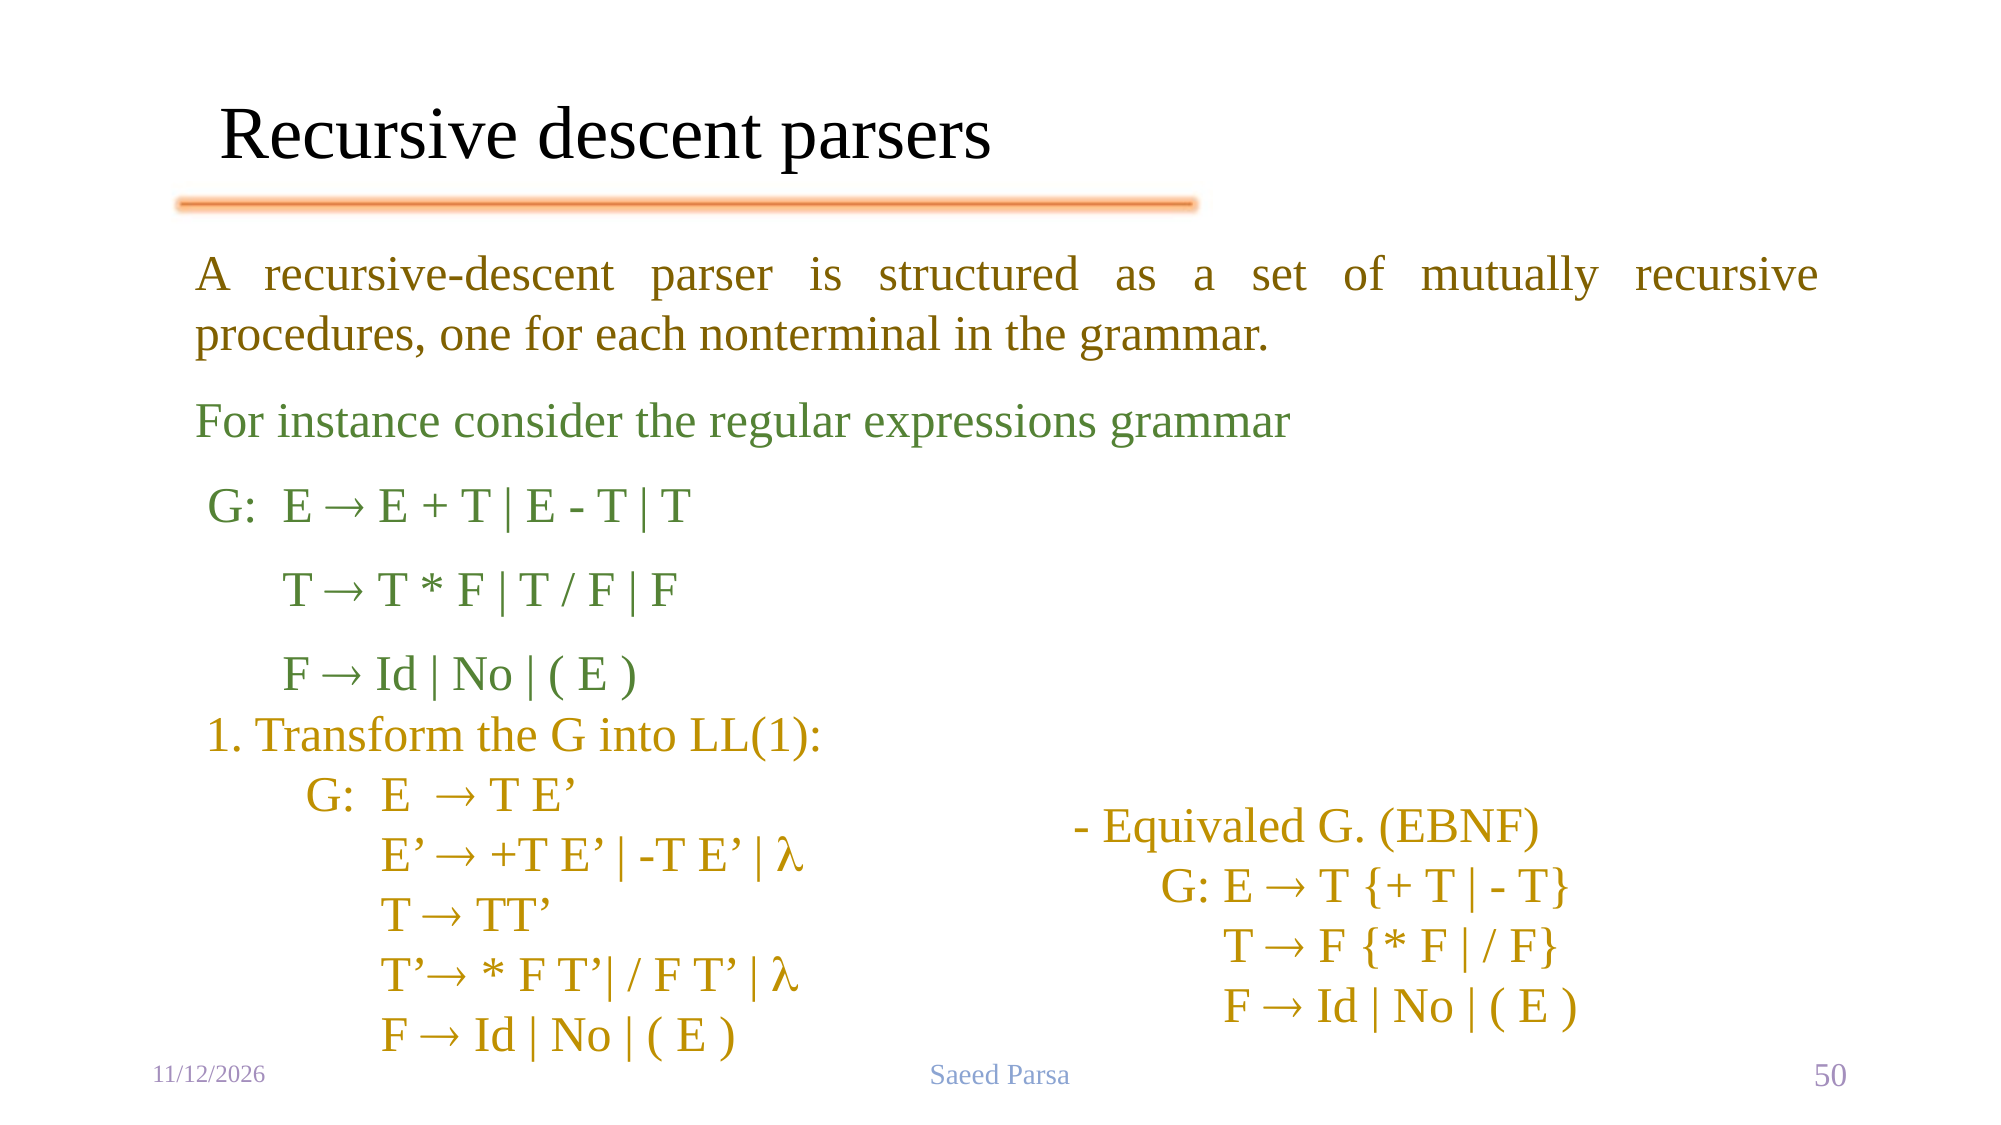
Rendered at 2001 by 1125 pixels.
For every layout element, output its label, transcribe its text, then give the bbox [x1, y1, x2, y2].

text_box For instance consider the regular expressions grammar G: E  E + T | E - T | T T  T * F | T / F | F F  Id | No | ( E ) [179, 356, 1413, 708]
picture [152, 181, 1213, 237]
text_box - Equivaled G. (EBNF) G: E  T {+ T | - T} T  F {* F | / F} F  Id | No | ( E ) [1058, 785, 1767, 1040]
footer Saeed Parsa [662, 1042, 1338, 1103]
text_box A recursive-descent parser is structured as a set of mutually recursive procedures, one for each nonterminal in the grammar. [180, 232, 1835, 368]
slide_number 50 [1412, 1042, 1863, 1103]
text_box 1. Transform the G into LL(1): G: E  T E’ E’  +T E’ | -T E’ |  T  TT’ T’ * F T’| / F T’ |  F  Id | No | ( E ) [178, 693, 1177, 1069]
title Recursive descent parsers [204, 86, 1585, 182]
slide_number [137, 1042, 588, 1103]
